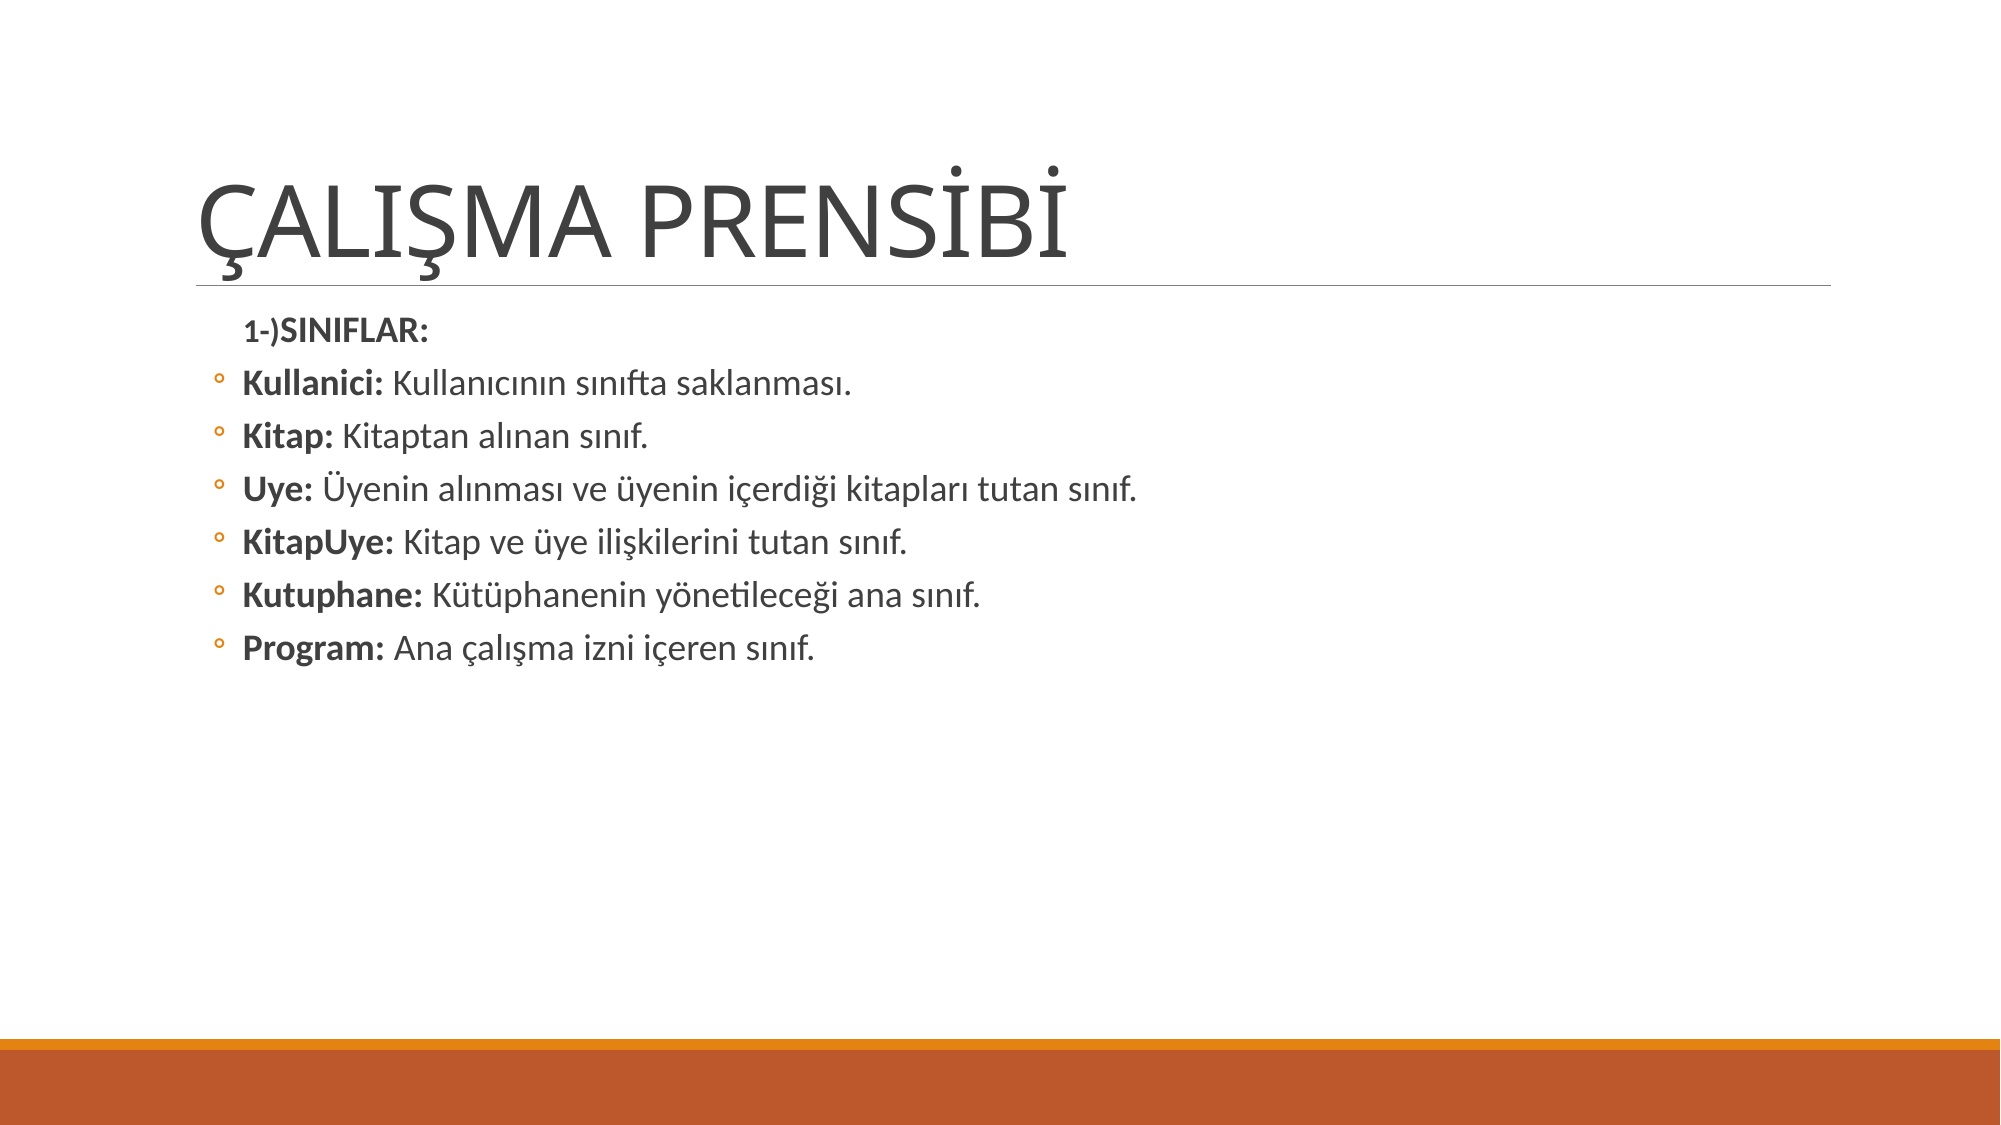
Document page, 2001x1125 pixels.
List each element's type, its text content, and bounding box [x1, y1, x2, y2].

list 1-)SINIFLAR: Kullanici: Kullanıcının sınıfta saklanması. Kitap: Kitaptan alınan sınıf. Uye: Üyenin alınması ve üyenin içerdiği kitapları tutan sınıf. KitapUye: Kitap ve üye ilişkilerini tutan sınıf. Kutuphane: Kütüphanenin yönetileceği ana sınıf. Program: Ana çalışma izni içeren sınıf. [180, 302, 1830, 963]
title ÇALIŞMA PRENSİBİ [180, 47, 1830, 285]
